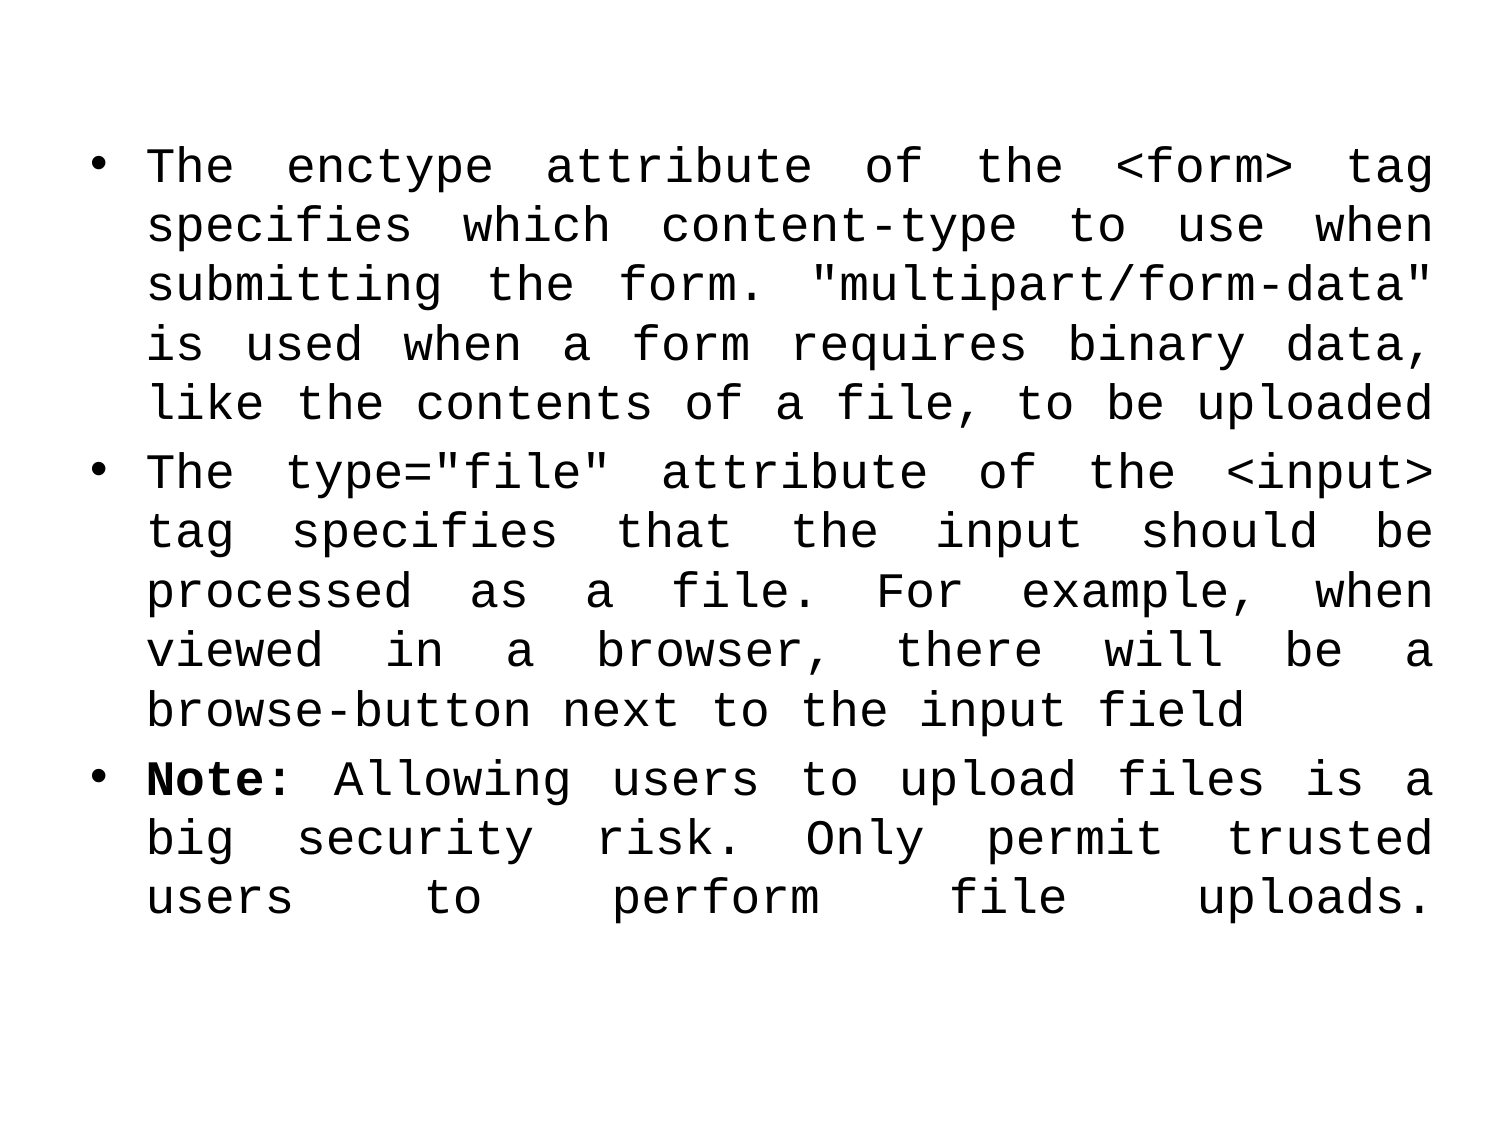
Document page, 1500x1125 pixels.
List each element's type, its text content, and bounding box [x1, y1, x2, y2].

list The enctype attribute of the <form> tag specifies which content-type to use when submitting the form. "multipart/form-data" is used when a form requires binary data, like the contents of a file, to be uploaded The type="file" attribute of the <input> tag specifies that the input should be processed as a file. For example, when viewed in a browser, there will be a browse-button next to the input field Note: Allowing users to upload files is a big security risk. Only permit trusted users to perform file uploads. [75, 125, 1450, 1005]
